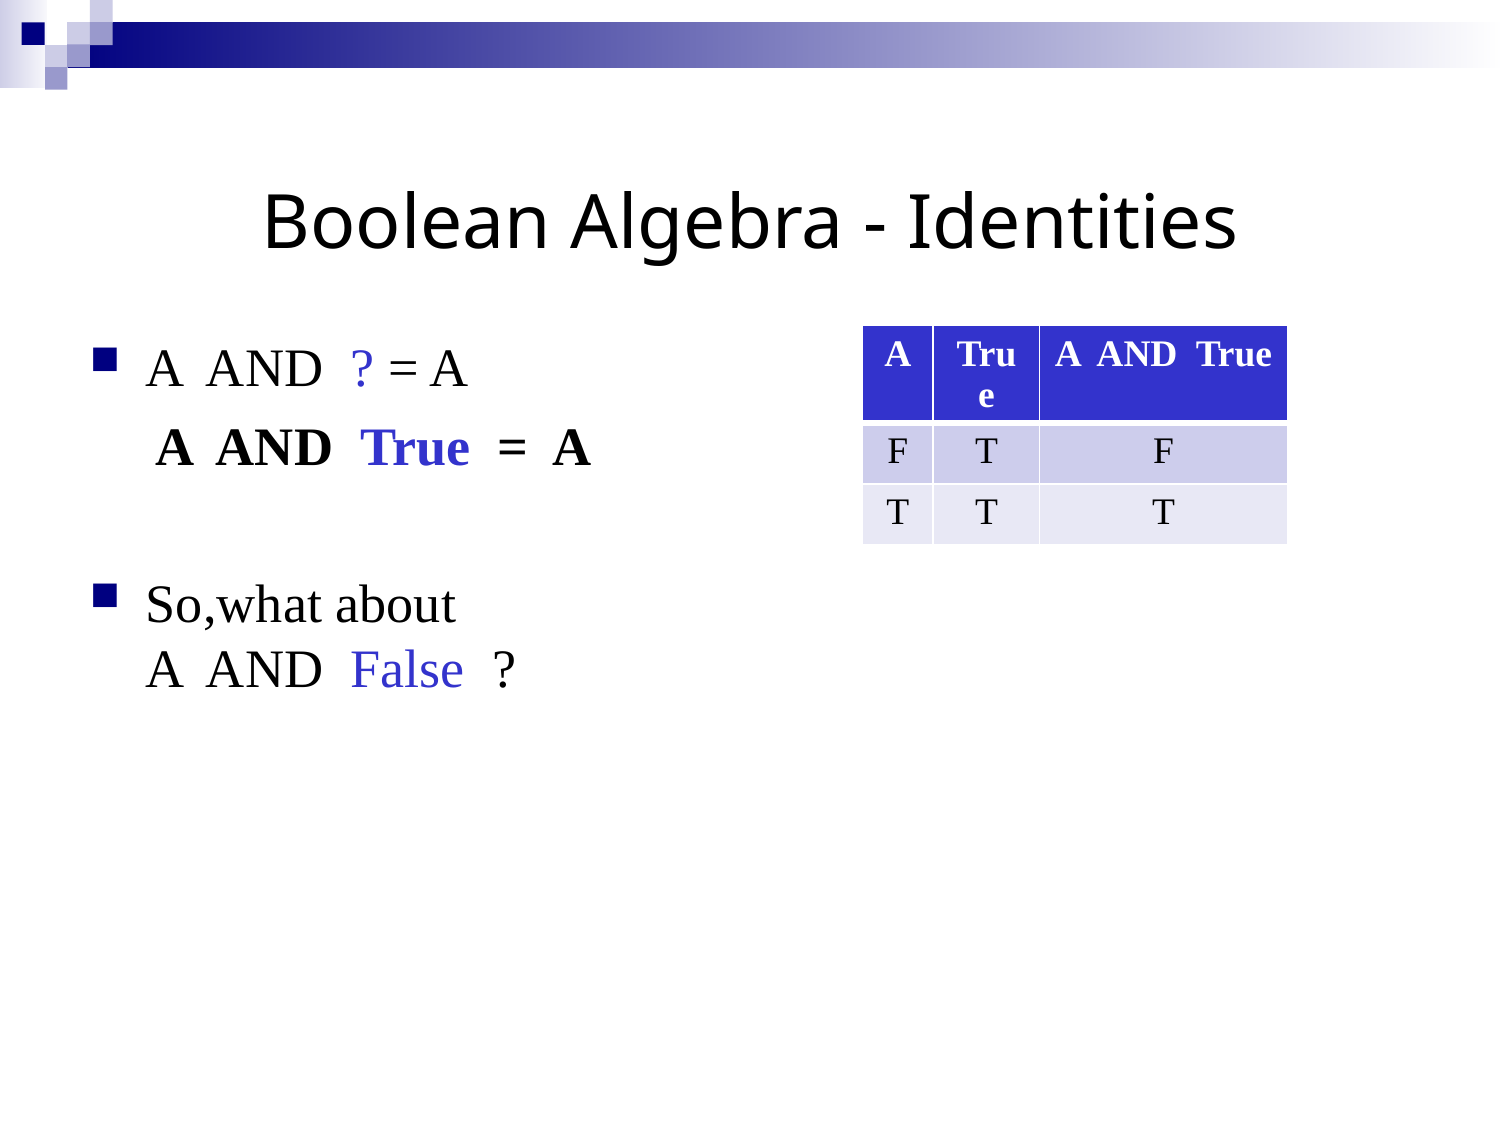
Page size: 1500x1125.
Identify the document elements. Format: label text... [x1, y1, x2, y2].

list A AND ? = A A AND True = A So,what about A AND False ? [74, 324, 738, 963]
table_cell T [1040, 485, 1287, 544]
table_header A AND True [1040, 326, 1287, 420]
table_cell T [934, 485, 1039, 544]
table_cell T [863, 485, 932, 544]
table_header A [863, 326, 932, 420]
table_cell T [934, 426, 1039, 483]
title Boolean Algebra - Identities [74, 124, 1426, 313]
table_cell F [1040, 426, 1287, 483]
table_cell F [863, 426, 932, 483]
table_header True [934, 326, 1039, 420]
